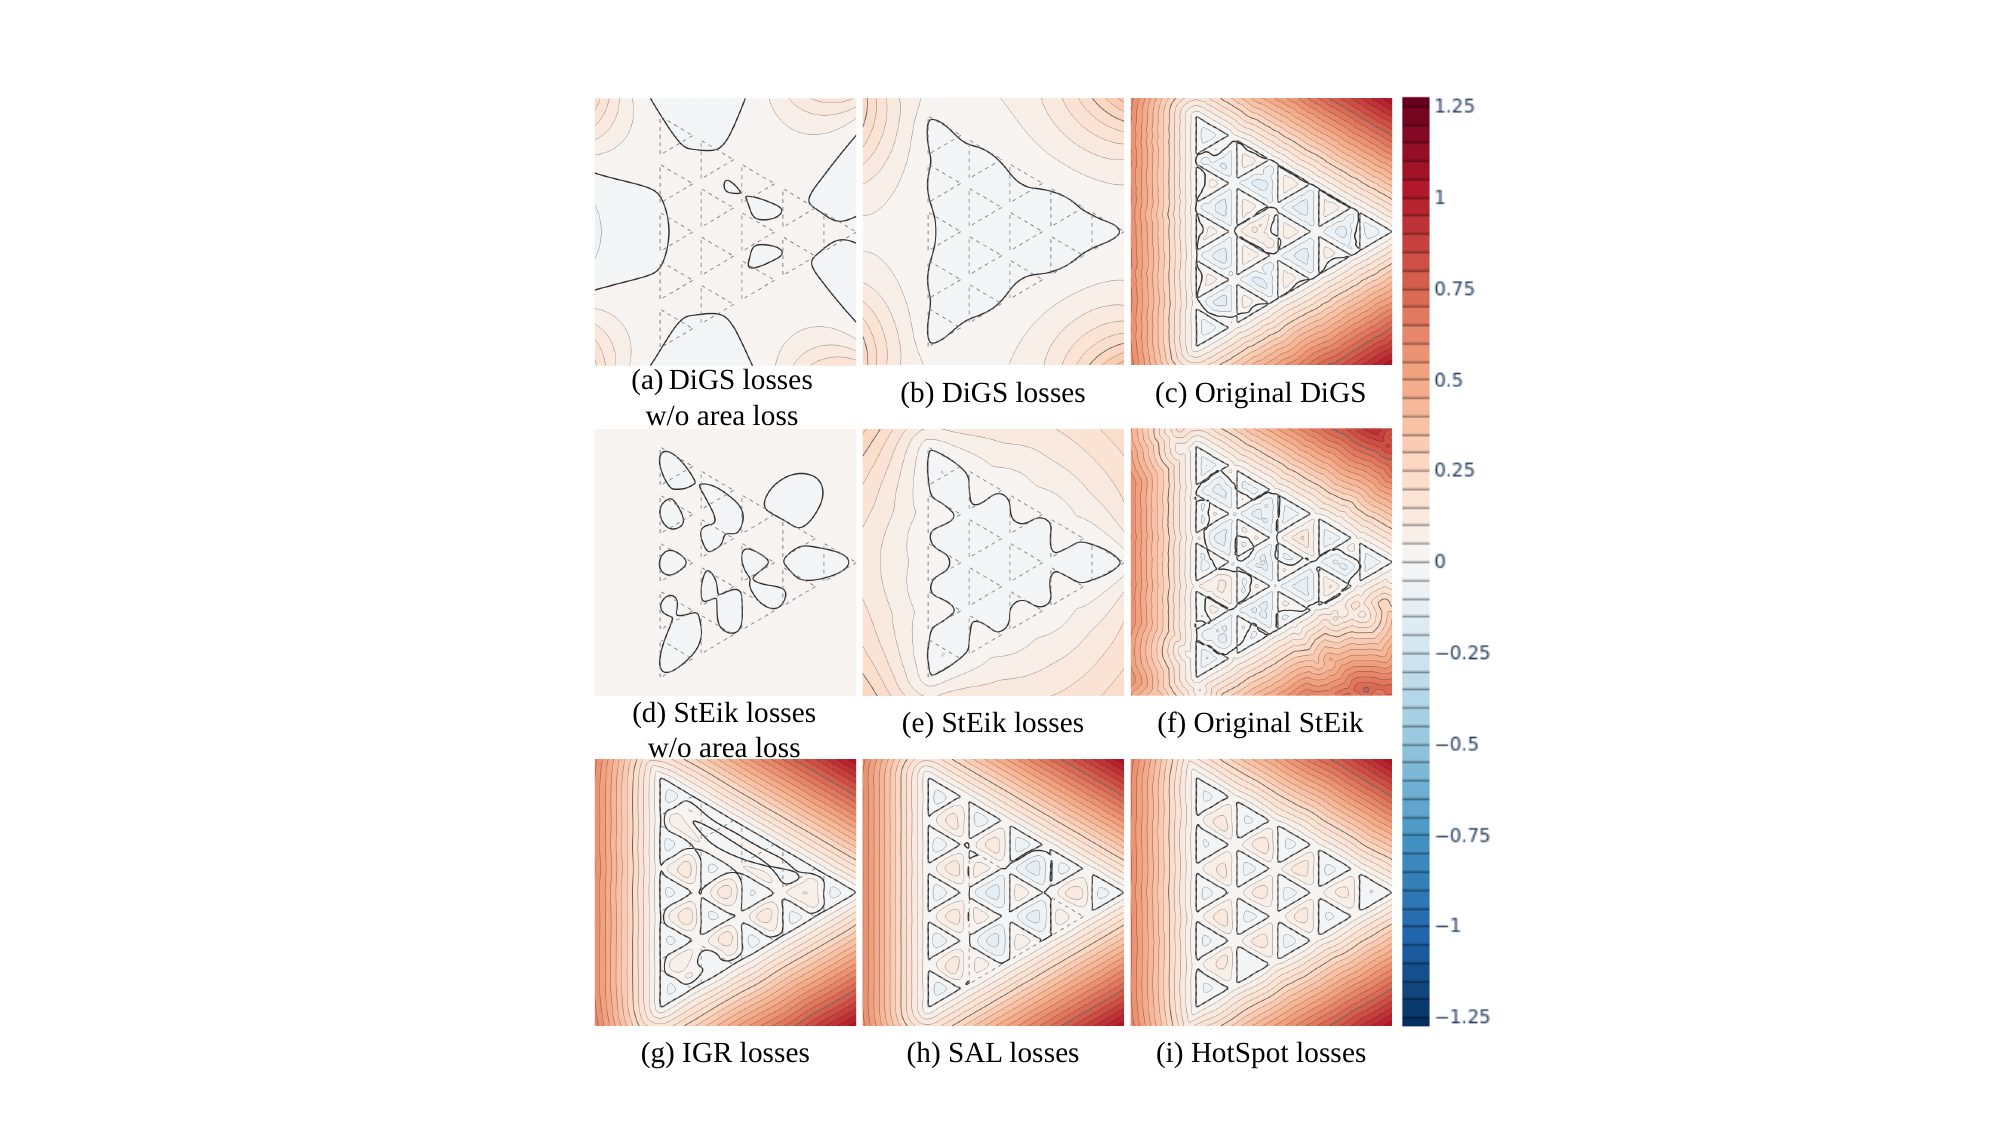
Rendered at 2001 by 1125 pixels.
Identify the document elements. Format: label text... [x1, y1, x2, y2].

text_box (h) SAL losses [862, 1026, 1125, 1076]
picture [862, 429, 1125, 696]
picture [1130, 428, 1393, 696]
text_box (i) HotSpot losses [1131, 1026, 1392, 1076]
text_box (f) Original StEik [1129, 696, 1392, 746]
picture [594, 429, 857, 696]
text_box (d) StEik losses w/o area loss [592, 685, 857, 771]
text_box (g) IGR losses [595, 1026, 856, 1076]
picture [862, 98, 1125, 365]
text_box (e) StEik losses [862, 696, 1125, 746]
picture [862, 759, 1125, 1026]
picture [594, 98, 857, 366]
text_box (b) DiGS losses [862, 365, 1125, 416]
picture [1130, 759, 1392, 1026]
picture [1402, 83, 1505, 1033]
picture [594, 759, 857, 1026]
picture [1130, 98, 1393, 365]
text_box DiGS losses w/o area loss [592, 353, 852, 439]
text_box (c) Original DiGS [1130, 365, 1392, 416]
